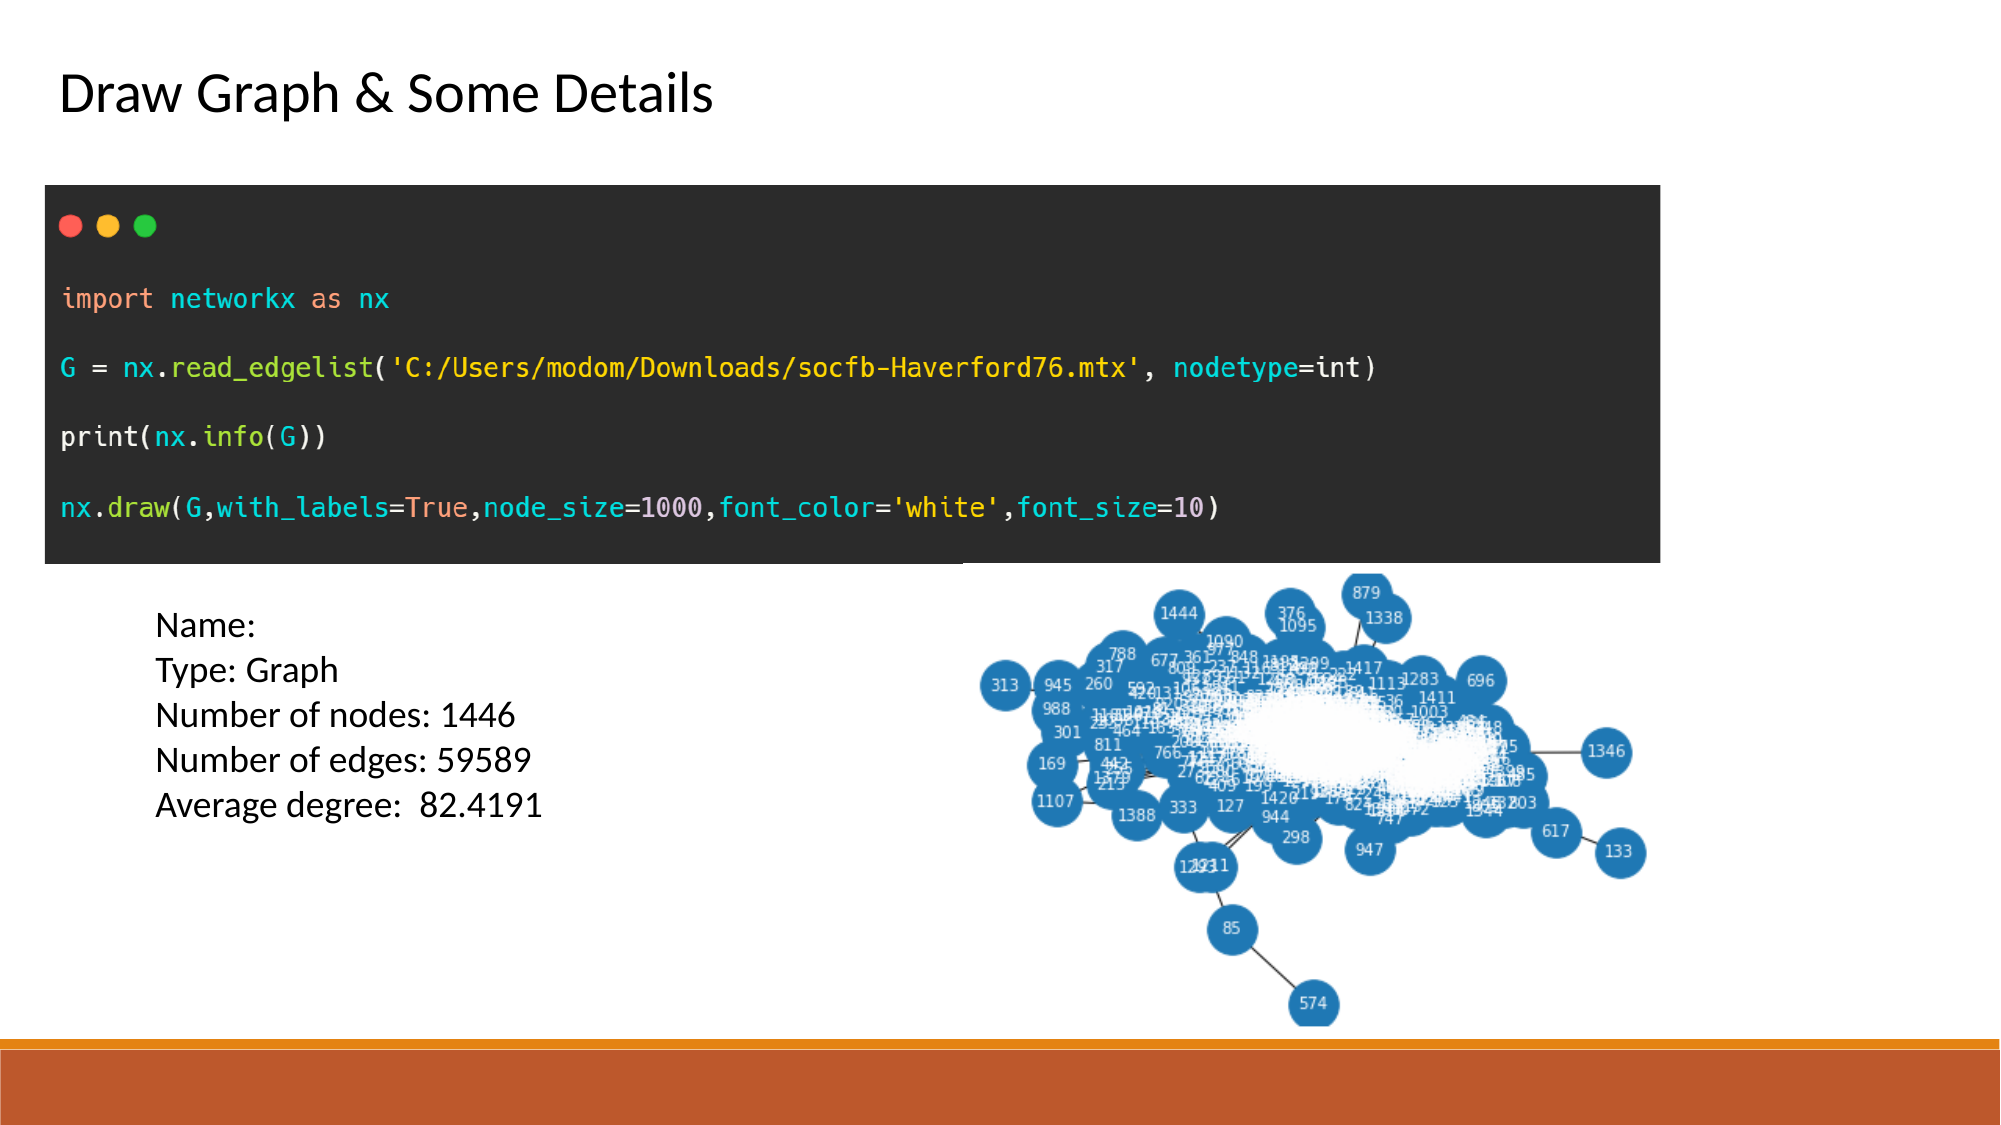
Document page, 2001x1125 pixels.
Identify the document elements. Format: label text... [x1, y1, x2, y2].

picture [44, 184, 1661, 1037]
text_box Name: Type: Graph Number of nodes: 1446 Number of edges: 59589 Average degree: 82.4191 [140, 592, 960, 833]
text_box Draw Graph & Some Details [44, 46, 1045, 131]
